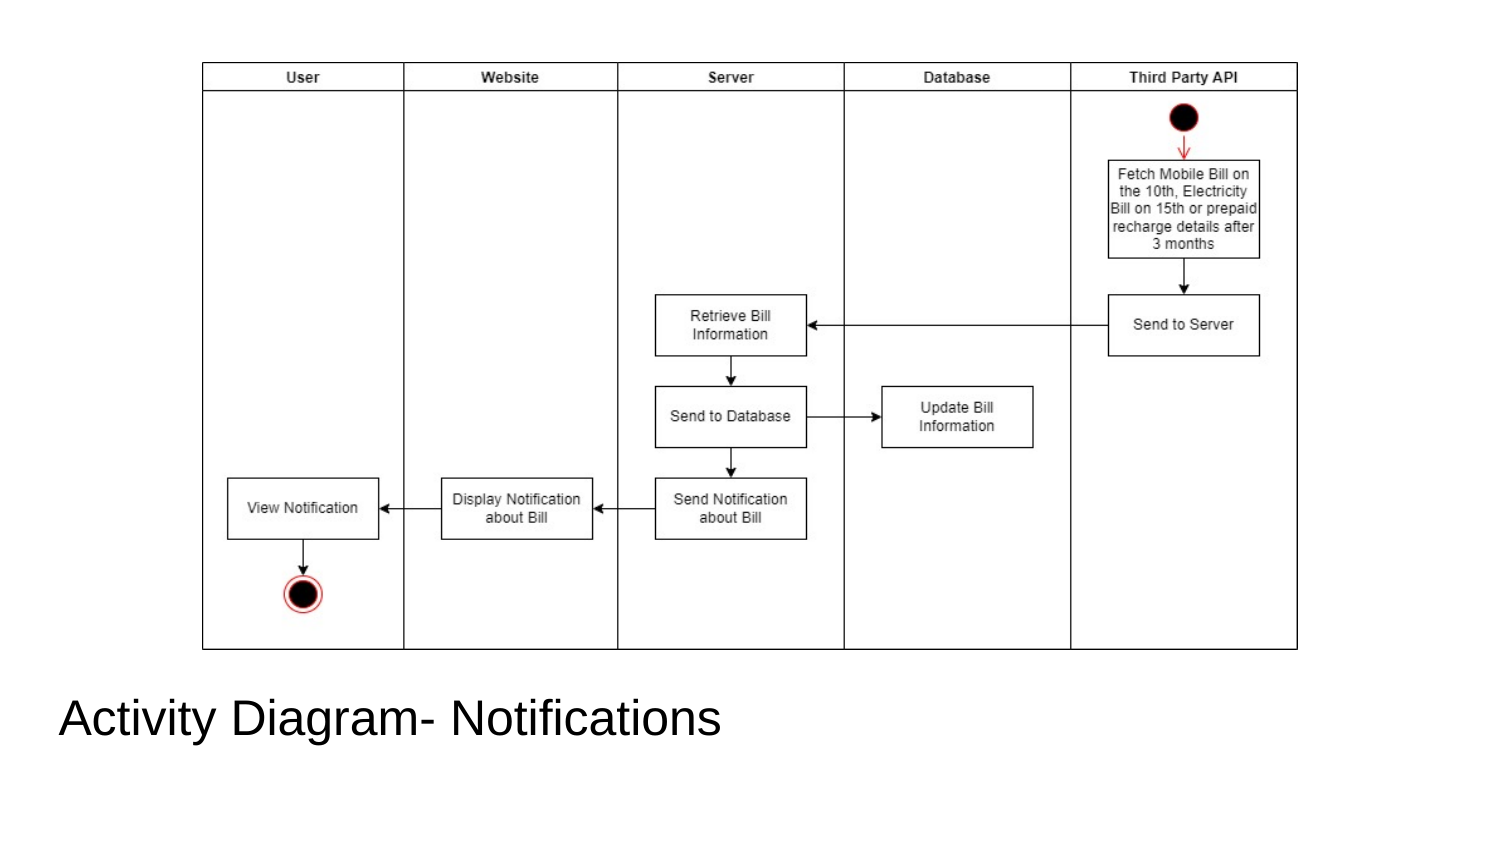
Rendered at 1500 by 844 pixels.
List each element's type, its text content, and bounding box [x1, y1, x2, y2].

title Activity Diagram- Notifications [43, 636, 914, 760]
picture [202, 62, 1298, 651]
